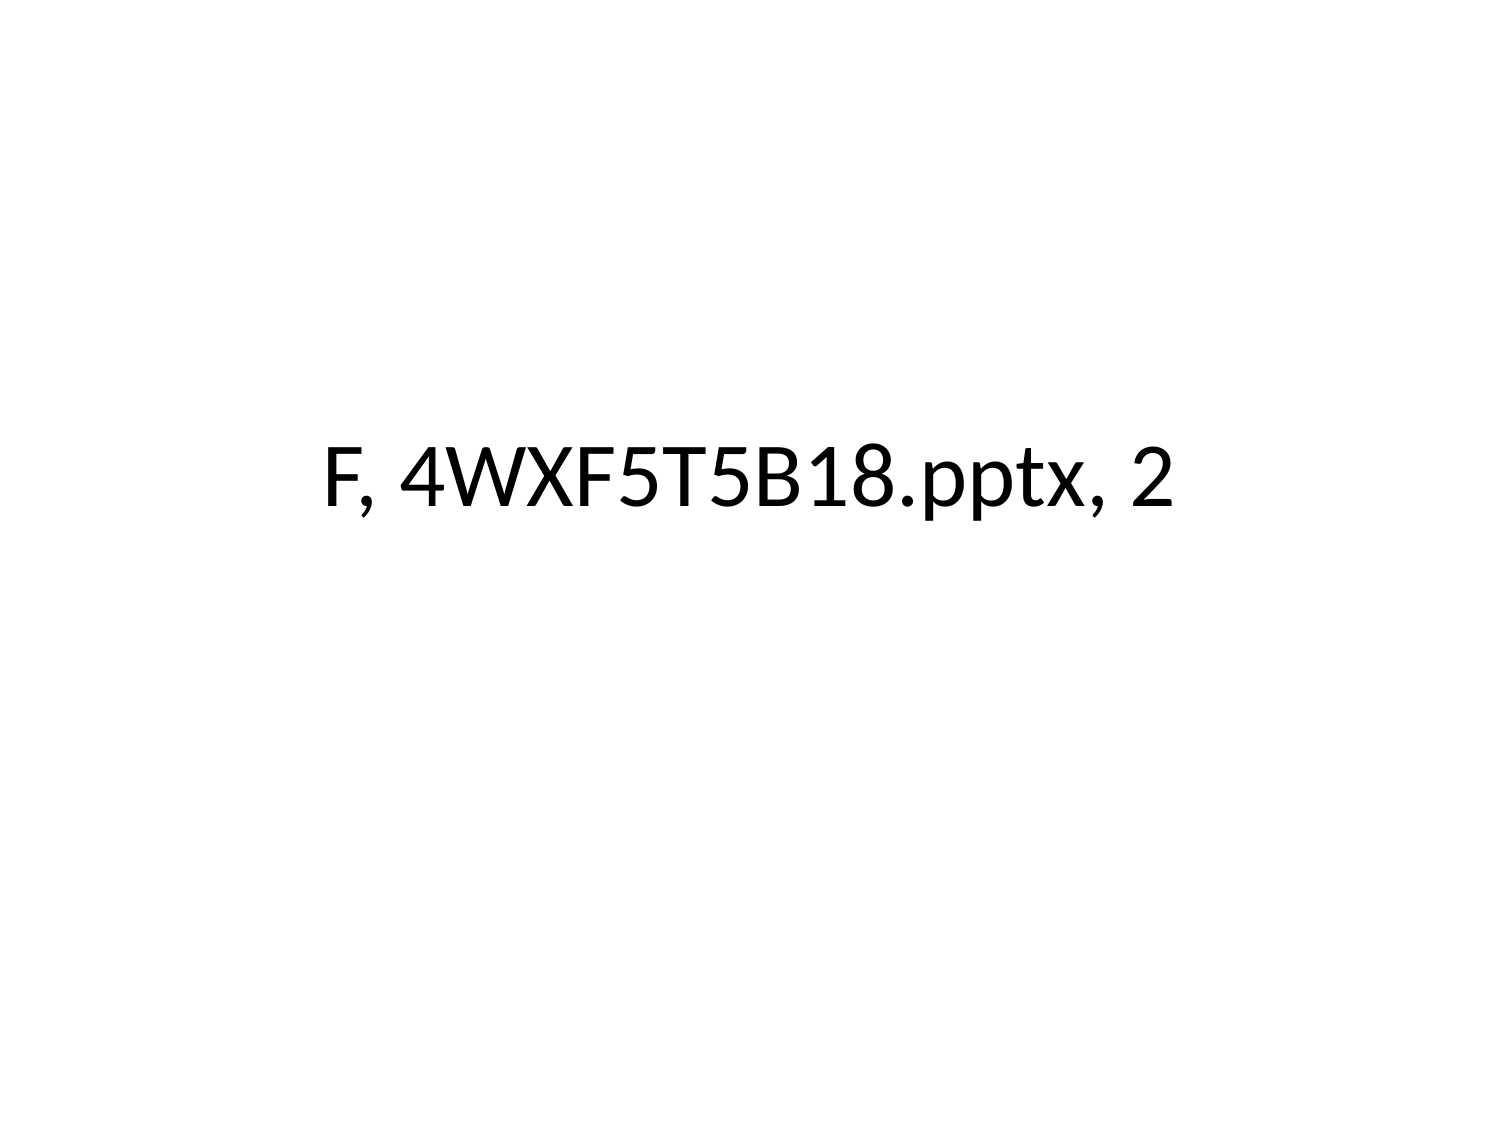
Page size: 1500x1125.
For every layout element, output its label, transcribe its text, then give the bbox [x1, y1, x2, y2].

title F, 4WXF5T5B18.pptx, 2 [112, 349, 1388, 591]
